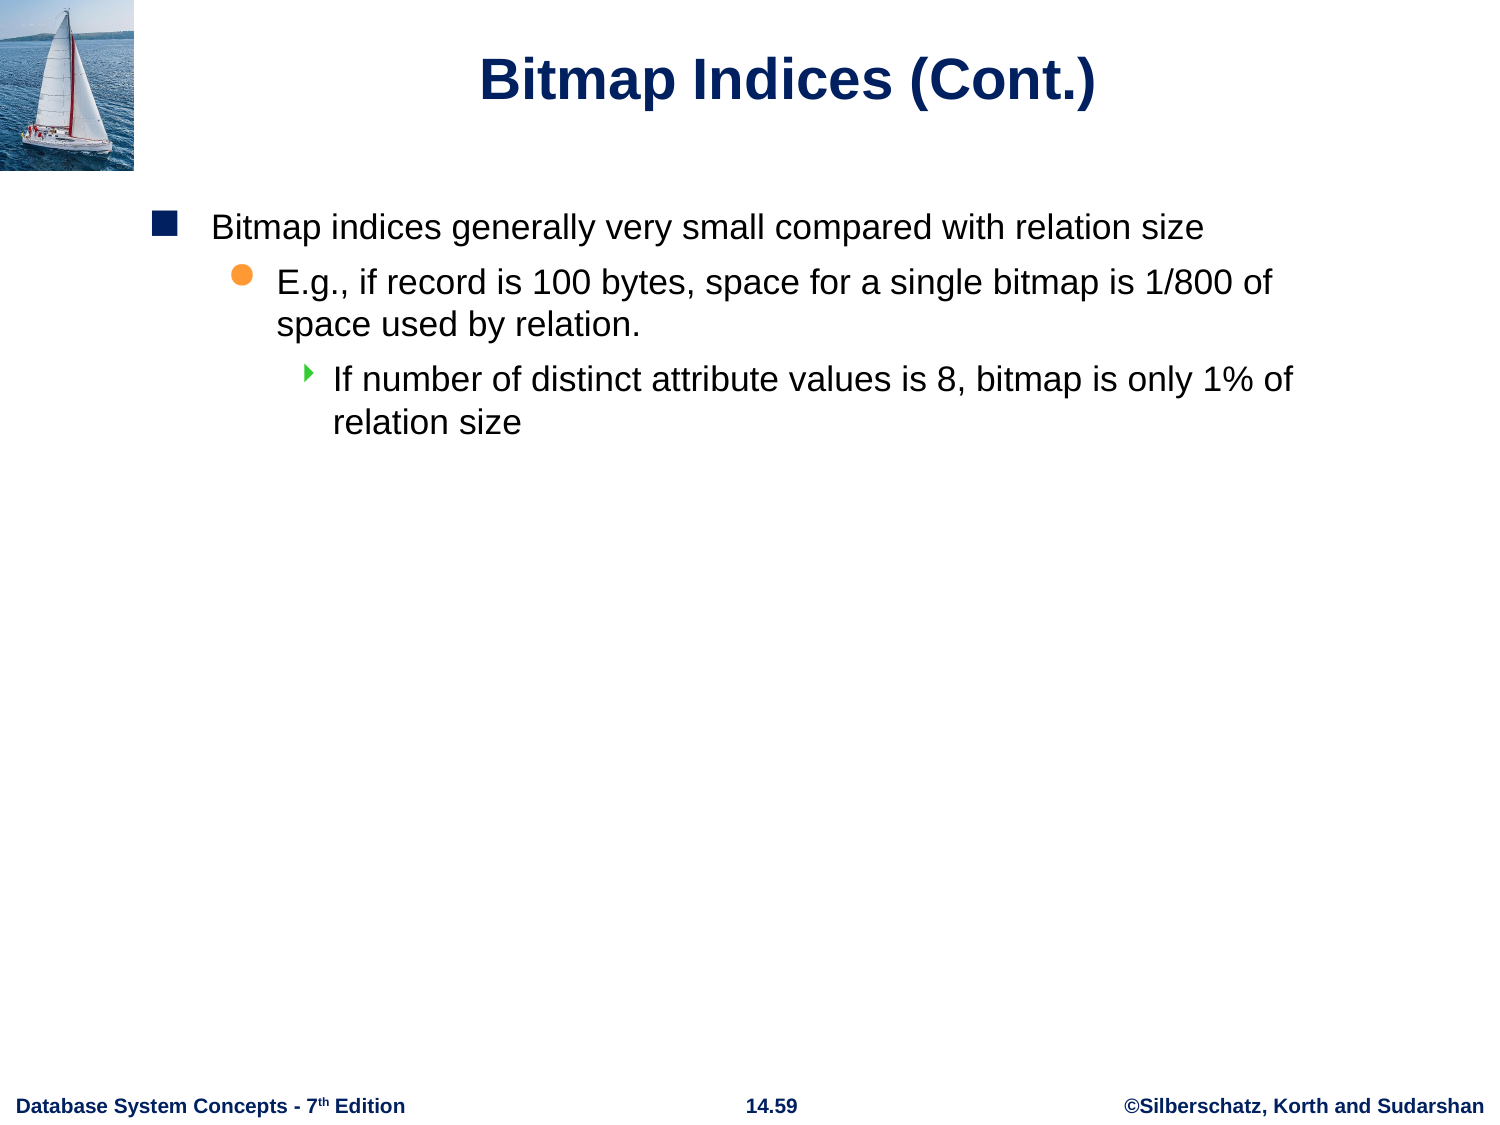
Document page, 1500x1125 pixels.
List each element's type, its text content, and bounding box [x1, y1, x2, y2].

title Bitmap Indices (Cont.) [125, 18, 1452, 120]
picture [0, 0, 134, 171]
list Bitmap indices generally very small compared with relation size E.g., if record is 100 bytes, space for a single bitmap is 1/800 of space used by relation. If number of distinct attribute values is 8, bitmap is only 1% of relation size [139, 196, 1372, 987]
